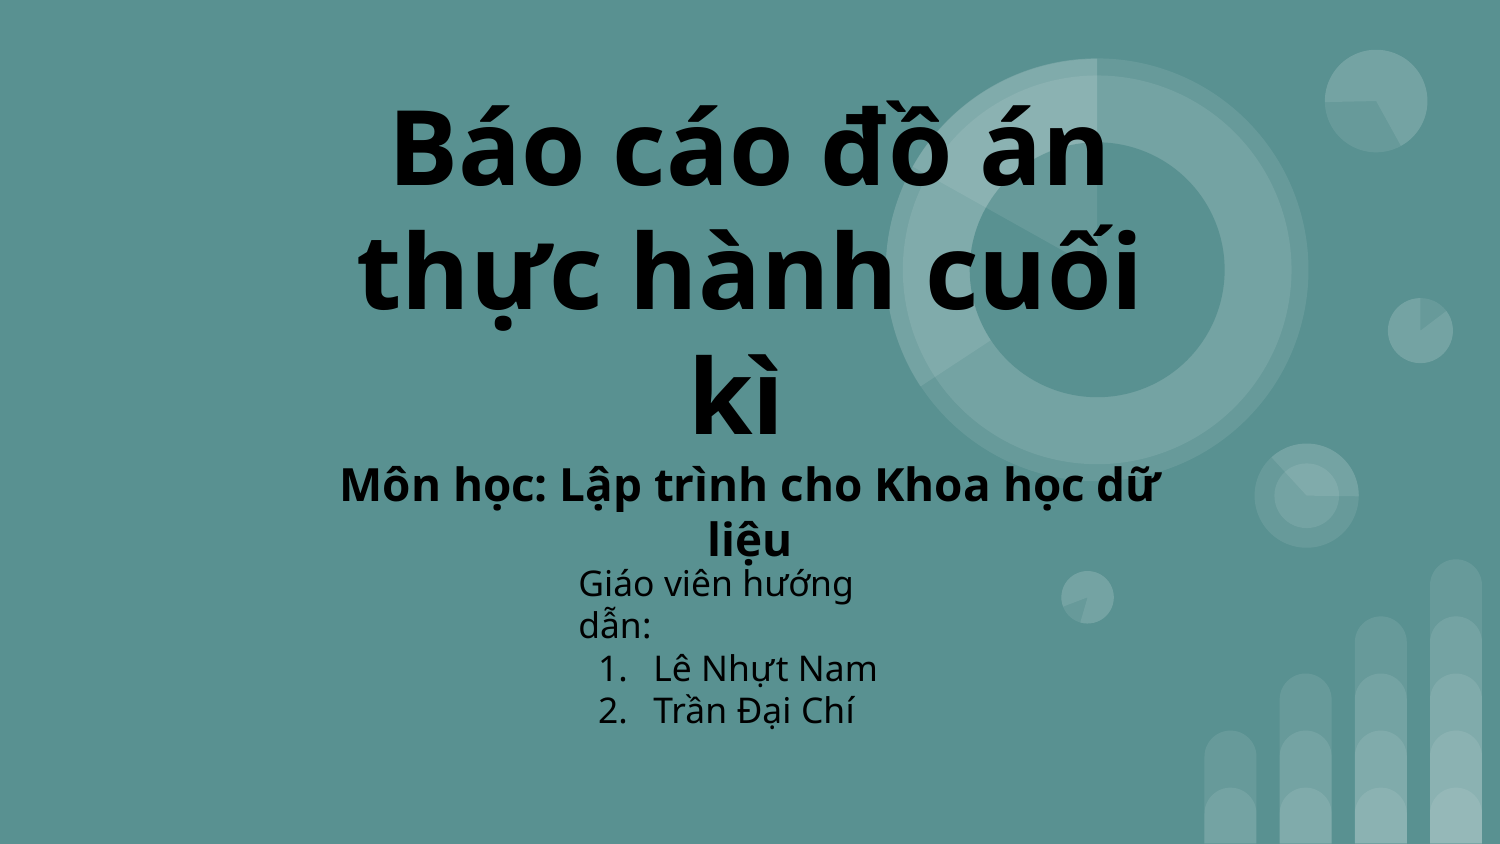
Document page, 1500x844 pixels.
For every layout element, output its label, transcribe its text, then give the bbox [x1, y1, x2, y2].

title Báo cáo đồ án thực hành cuối kì Môn học: Lập trình cho Khoa học dữ liệu [283, 86, 1217, 560]
text_box Giáo viên hướng dẫn: Lê Nhựt Nam Trần Đại Chí [563, 545, 937, 746]
